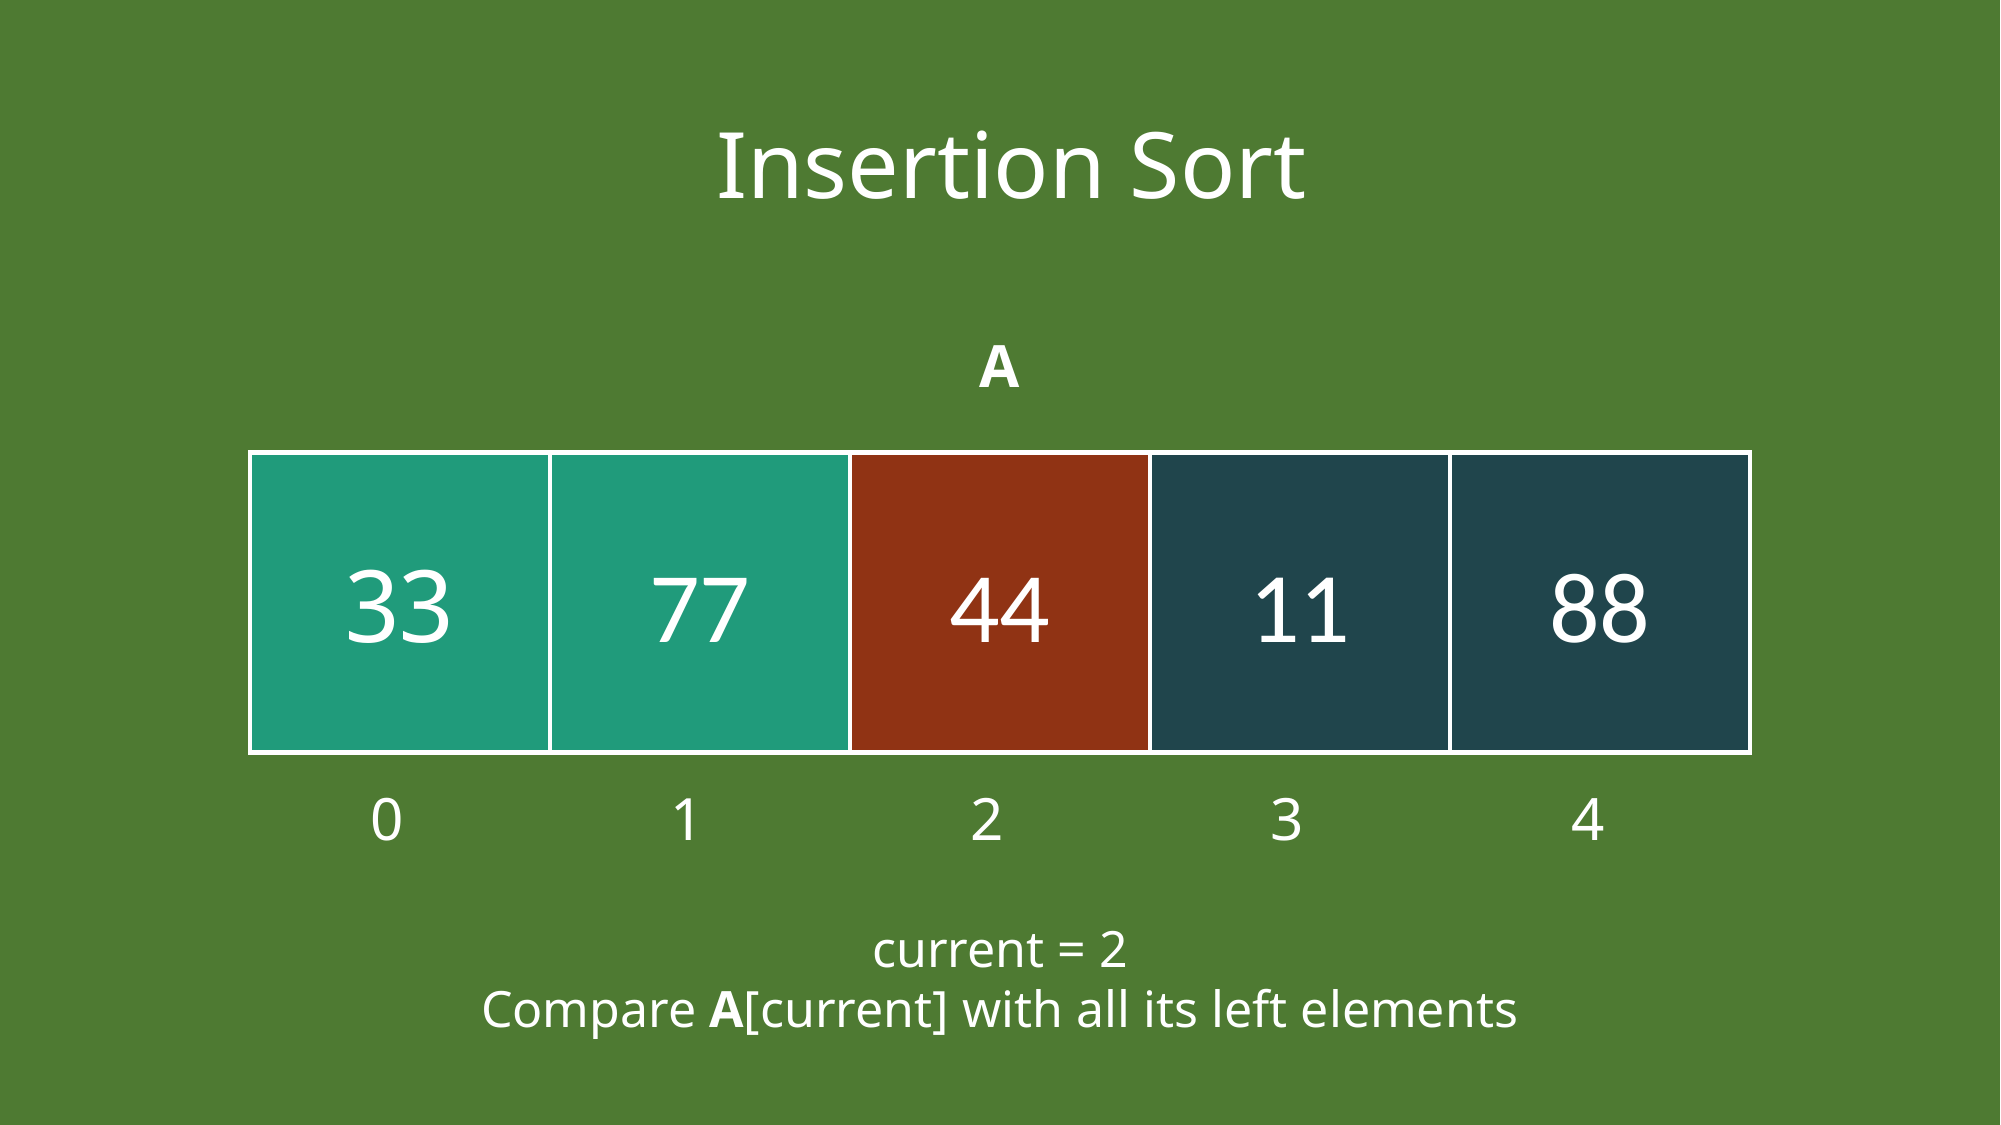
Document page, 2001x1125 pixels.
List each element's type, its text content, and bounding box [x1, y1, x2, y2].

text_box 44 [849, 451, 1149, 753]
text_box 1 [656, 774, 719, 860]
text_box 4 [1556, 774, 1620, 860]
text_box 0 [356, 774, 419, 860]
text_box 77 [549, 451, 849, 753]
text_box A [964, 322, 1035, 407]
title Insertion Sort [137, 59, 1863, 278]
text_box 11 [1149, 451, 1449, 753]
text_box 3 [1256, 774, 1319, 860]
text_box current = 2 Compare A[current] with all its left elements [466, 910, 1534, 1045]
text_box 33 [249, 451, 549, 753]
text_box 2 [955, 774, 1019, 860]
text_box 88 [1449, 451, 1751, 753]
